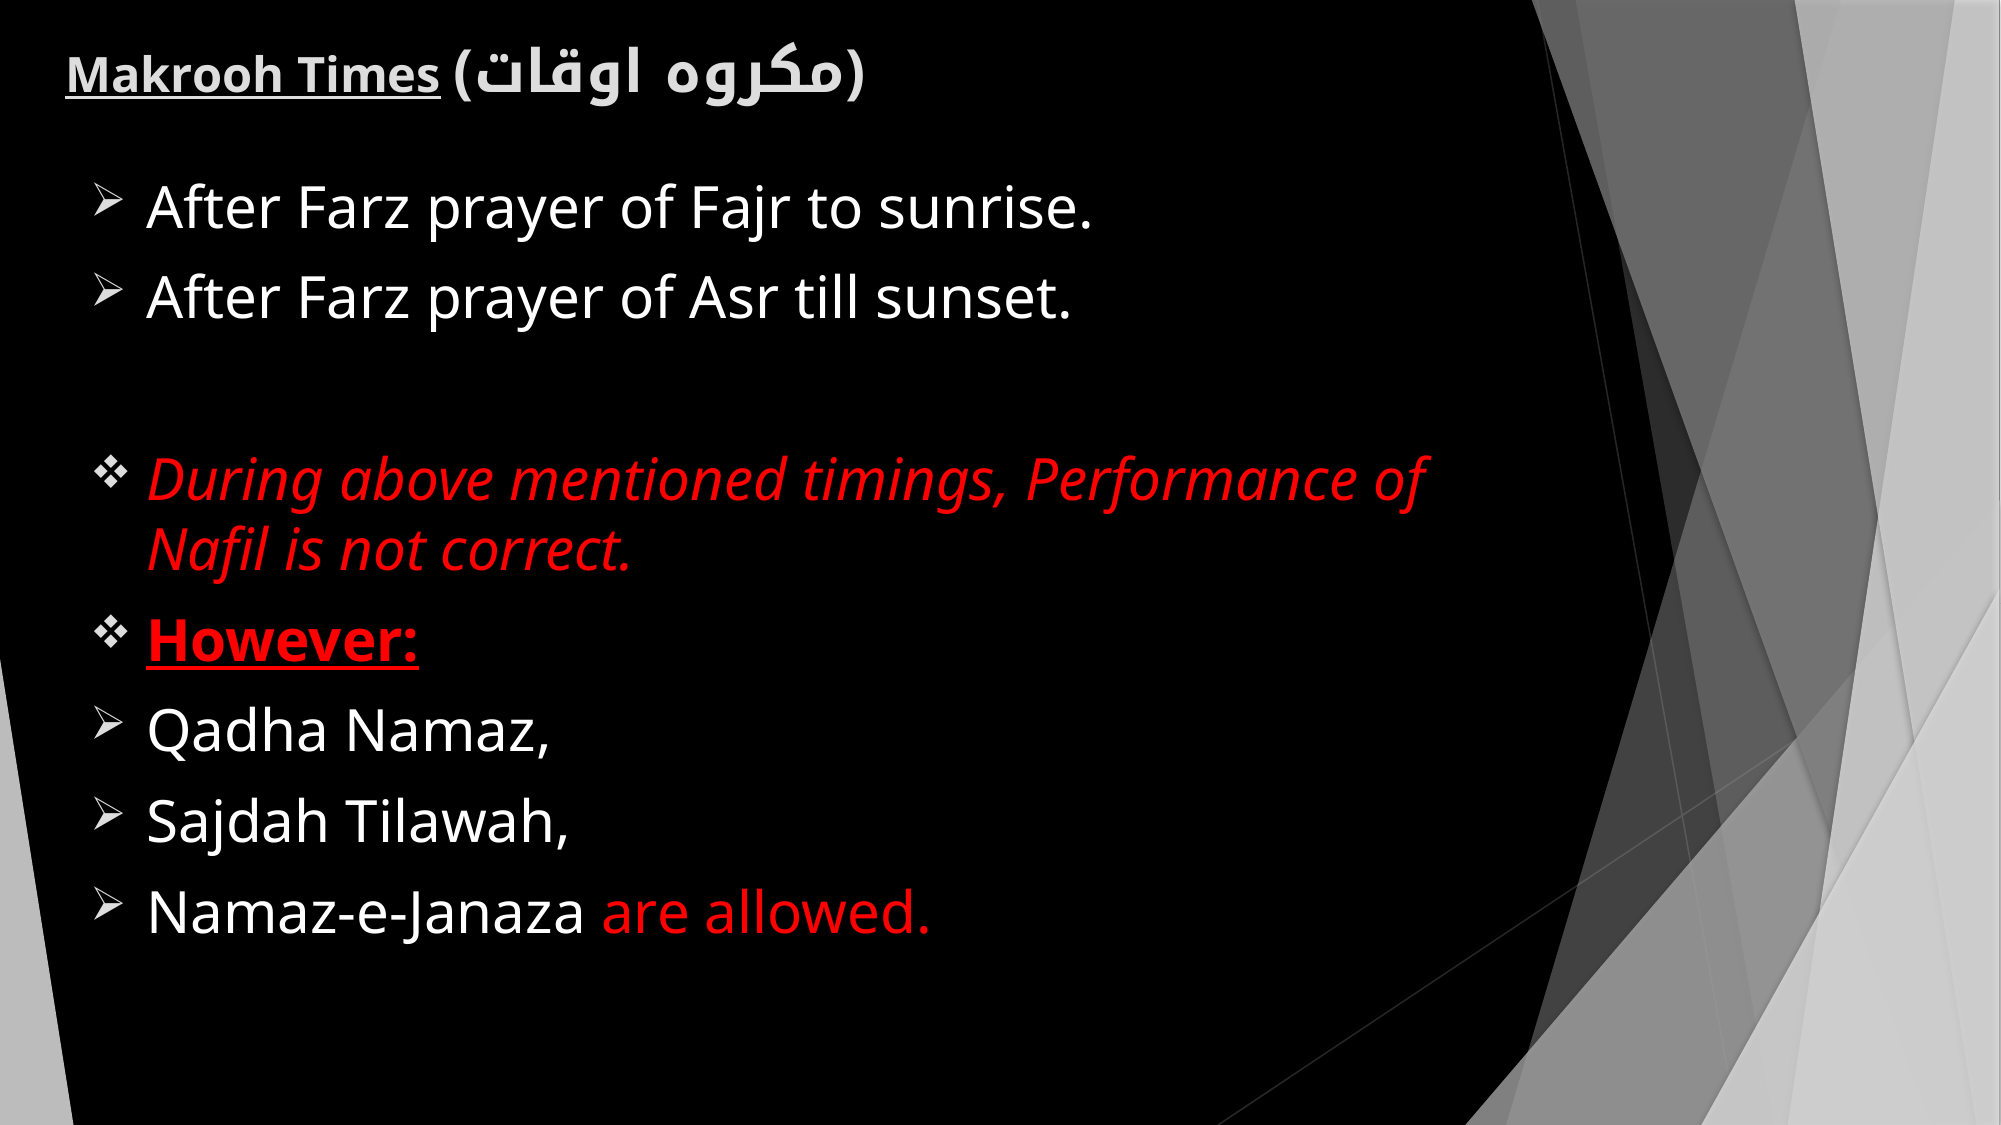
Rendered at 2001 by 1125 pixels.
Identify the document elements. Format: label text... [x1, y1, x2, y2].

list After Farz prayer of Fajr to sunrise. After Farz prayer of Asr till sunset. During above mentioned timings, Performance of Nafil is not correct. However: Qadha Namaz, Sajdah Tilawah, Namaz-e-Janaza are allowed. [75, 162, 1575, 1100]
title Makrooh Times (مکروہ اوقات) [50, 24, 913, 125]
